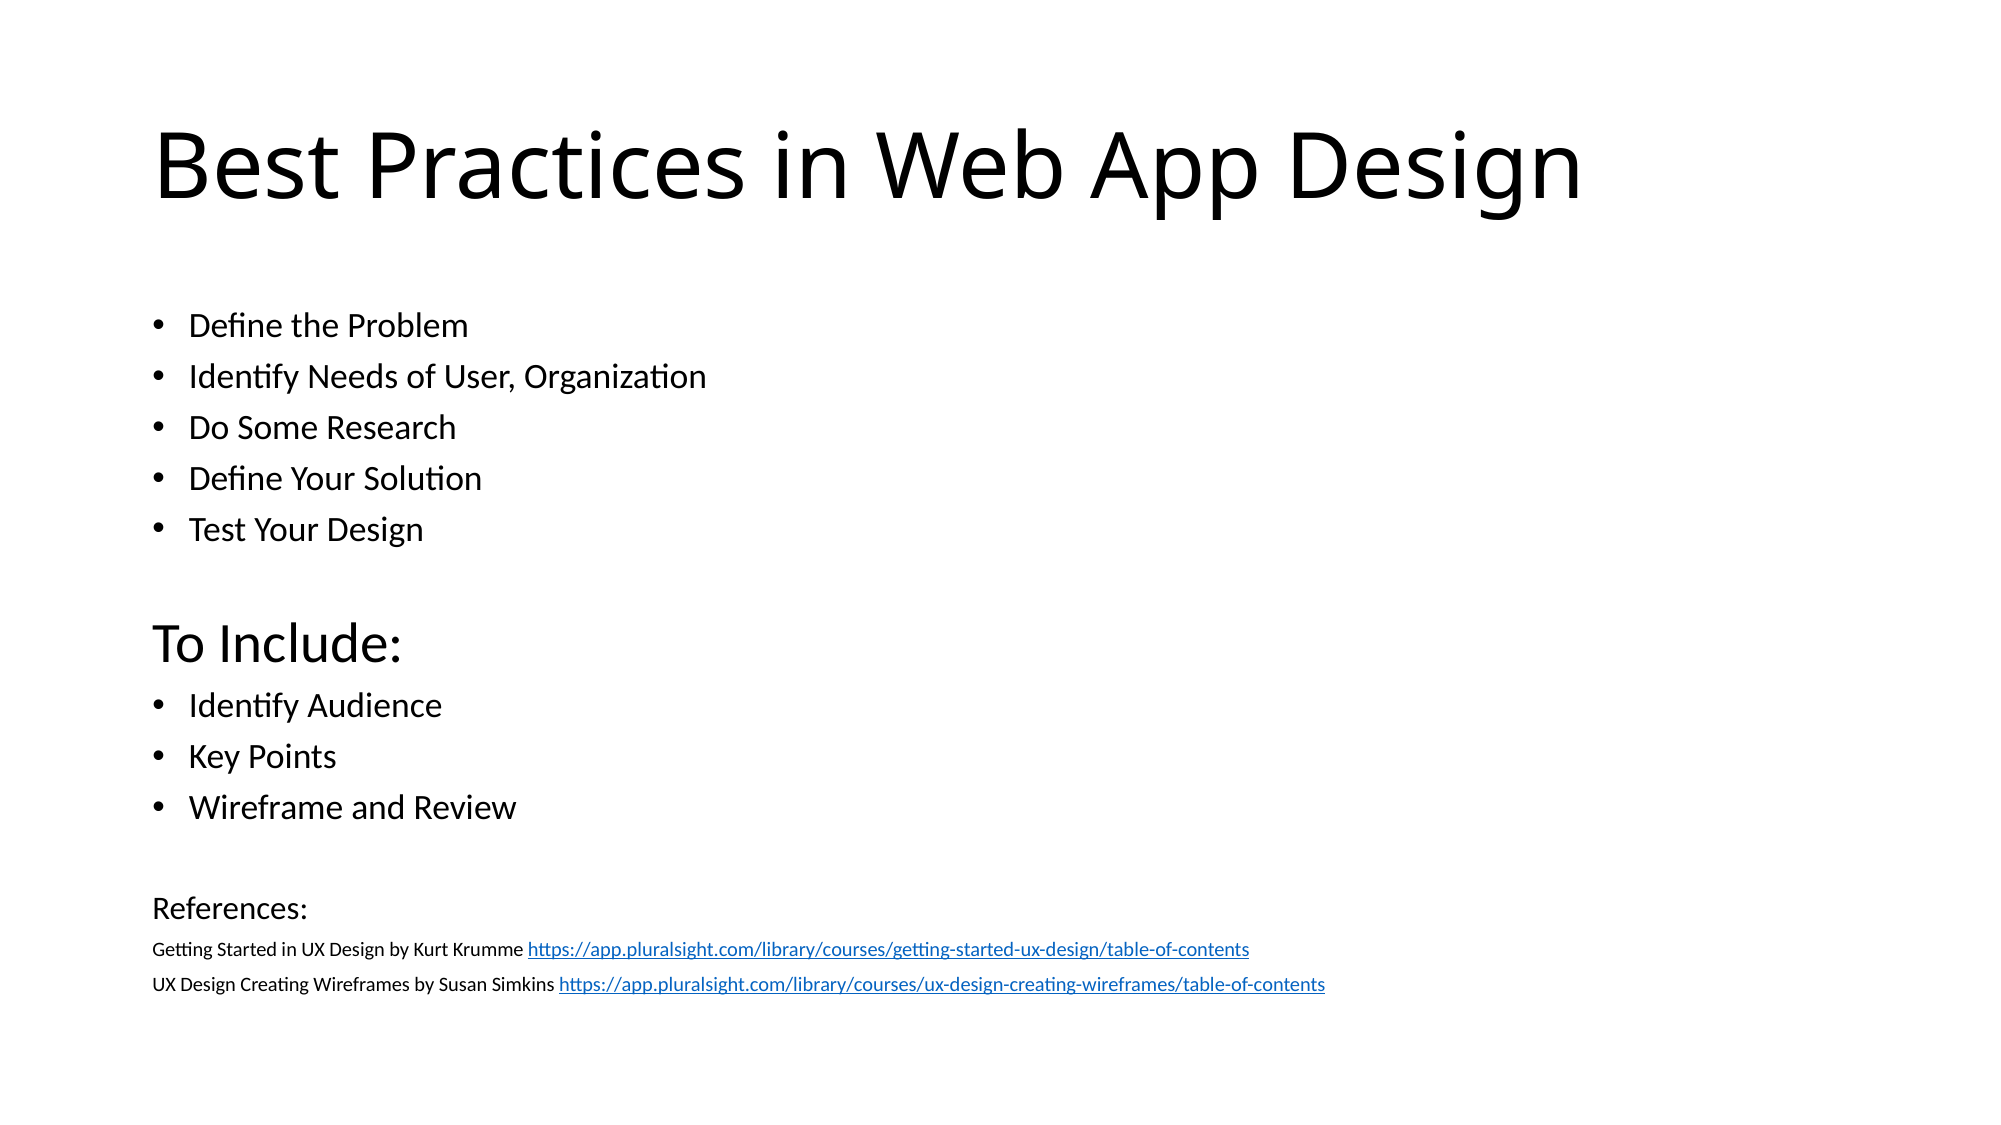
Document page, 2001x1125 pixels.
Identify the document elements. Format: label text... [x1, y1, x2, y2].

title Best Practices in Web App Design [137, 59, 1863, 278]
list Define the Problem Identify Needs of User, Organization Do Some Research Define Your Solution Test Your Design To Include: Identify Audience Key Points Wireframe and Review References: Getting Started in UX Design by Kurt Krumme https://app.pluralsight.com/library/courses/getting-started-ux-design/table-of-contents UX Design Creating Wireframes by Susan Simkins https://app.pluralsight.com/library/courses/ux-design-creating-wireframes/table-of-contents [137, 299, 1863, 1014]
